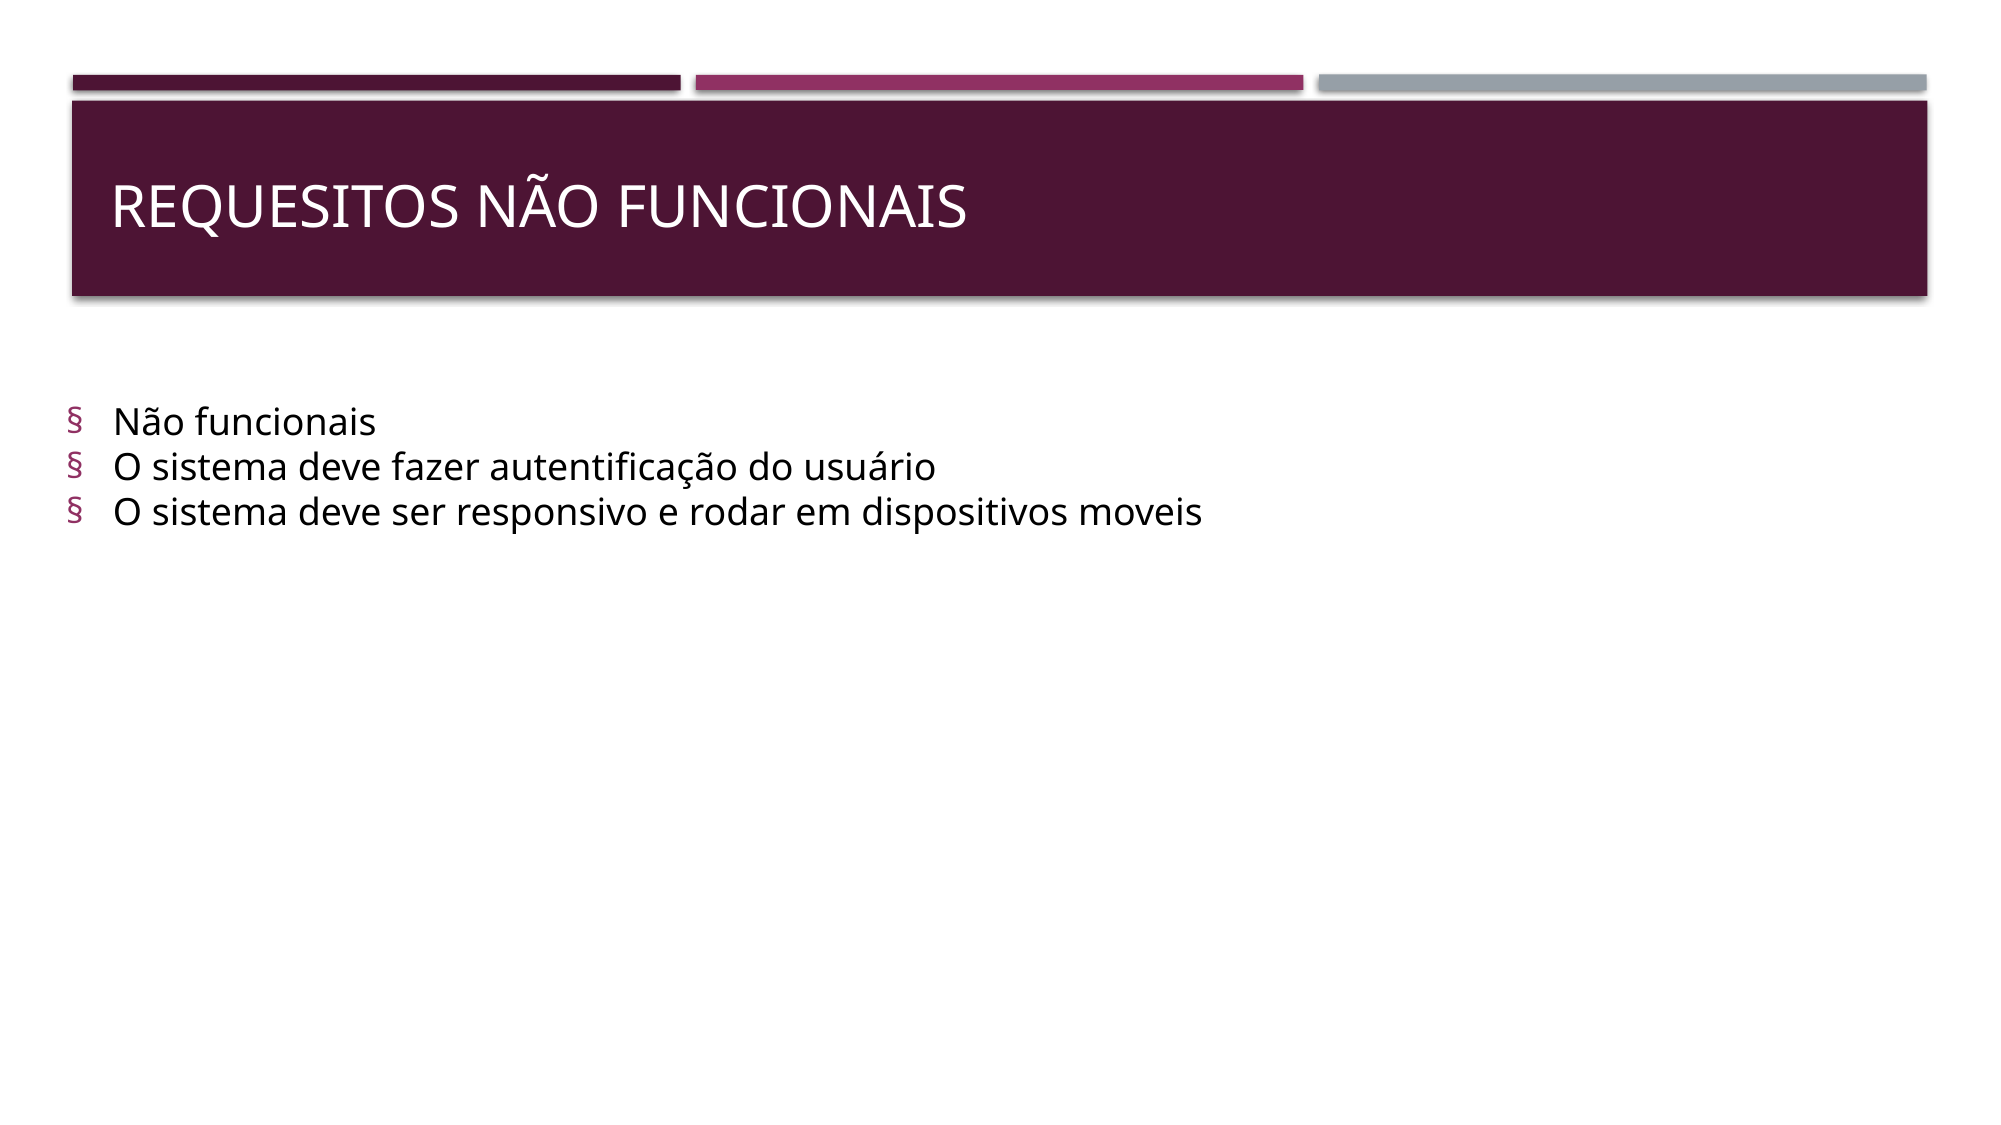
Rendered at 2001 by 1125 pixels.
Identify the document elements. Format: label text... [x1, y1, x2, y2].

list Não funcionais O sistema deve fazer autentificação do usuário O sistema deve ser responsivo e rodar em dispositivos moveis [51, 163, 1861, 767]
title Requesitos não funcionais [95, 80, 1905, 247]
